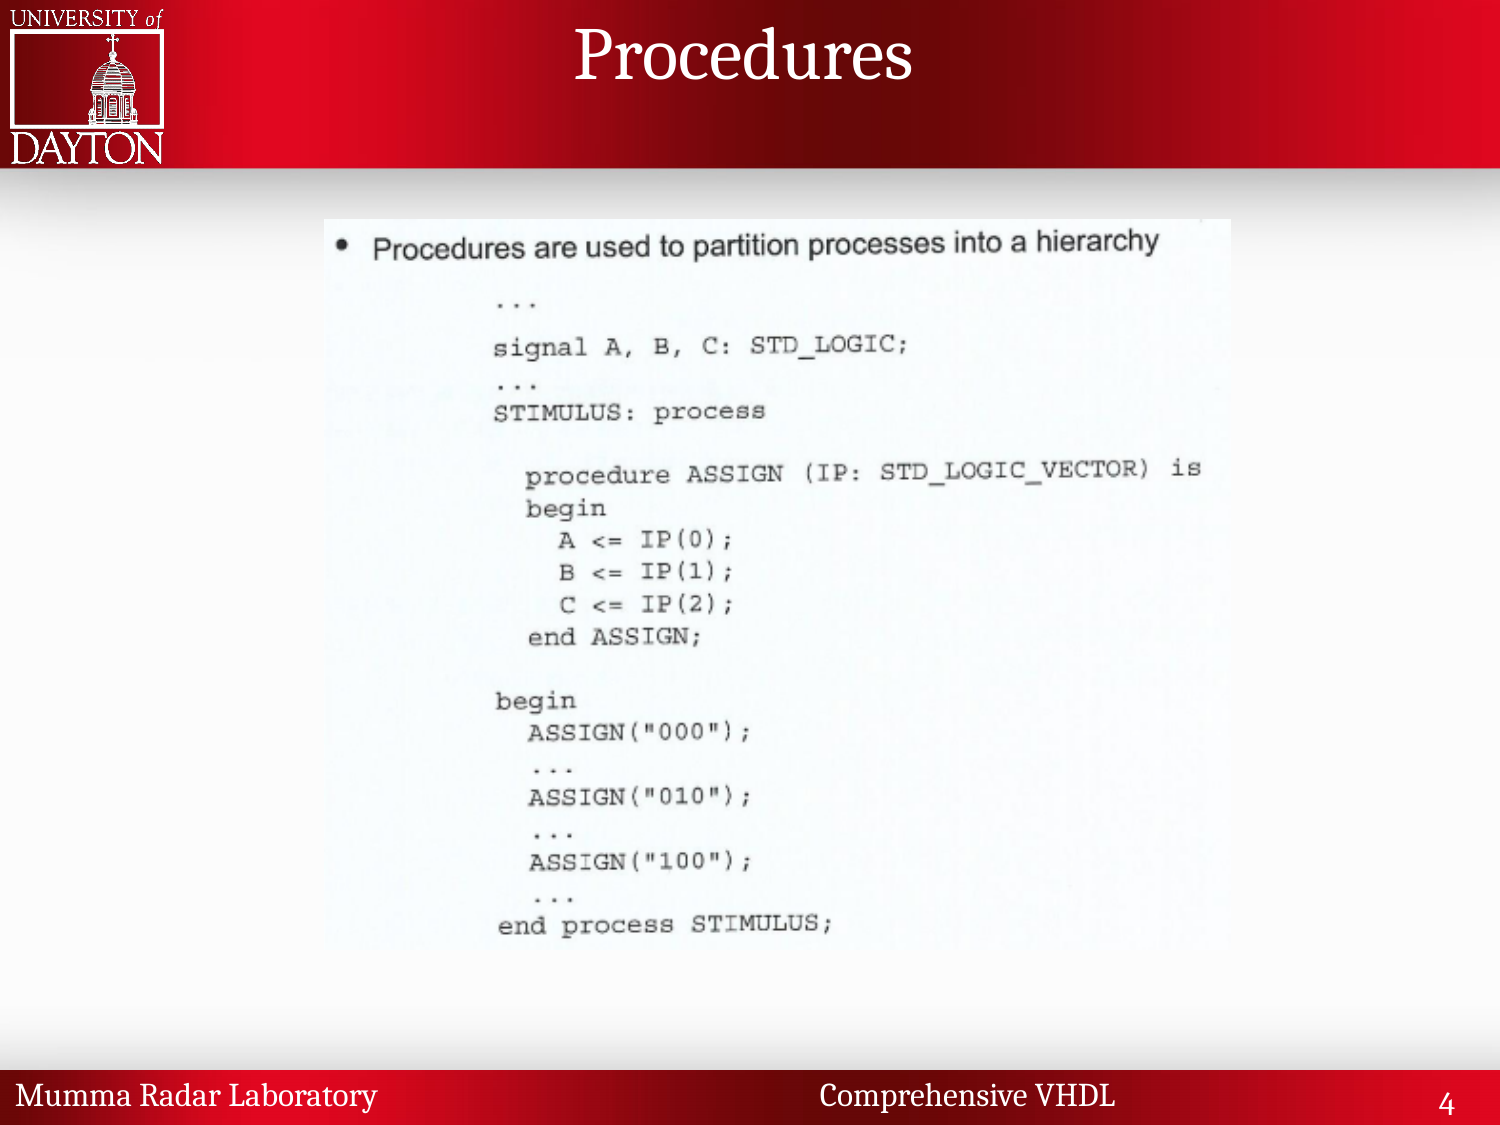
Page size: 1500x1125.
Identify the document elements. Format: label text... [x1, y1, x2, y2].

footer Mumma Radar Laboratory Comprehensive VHDL [0, 1065, 1376, 1125]
picture [0, 0, 1500, 1125]
title Procedures [168, 0, 1336, 173]
